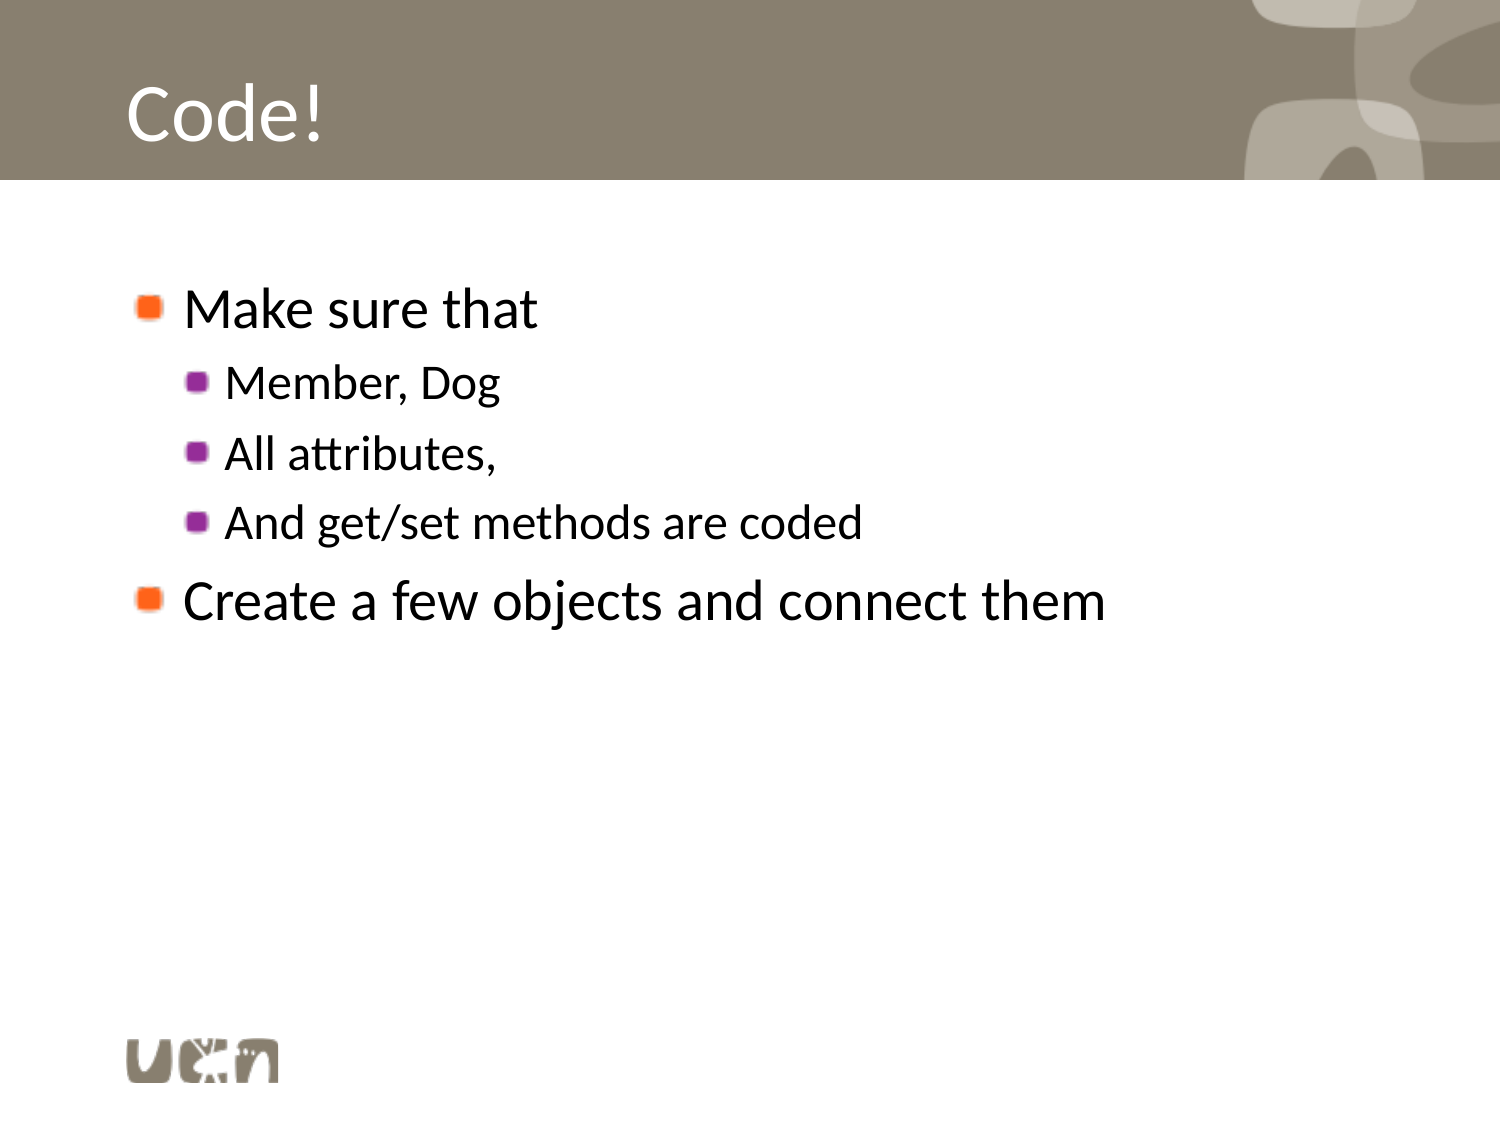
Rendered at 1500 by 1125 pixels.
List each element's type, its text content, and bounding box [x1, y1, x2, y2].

title Code! [111, 48, 1385, 166]
list Make sure that Member, Dog All attributes, And get/set methods are coded Create a few objects and connect them [111, 262, 1385, 1005]
